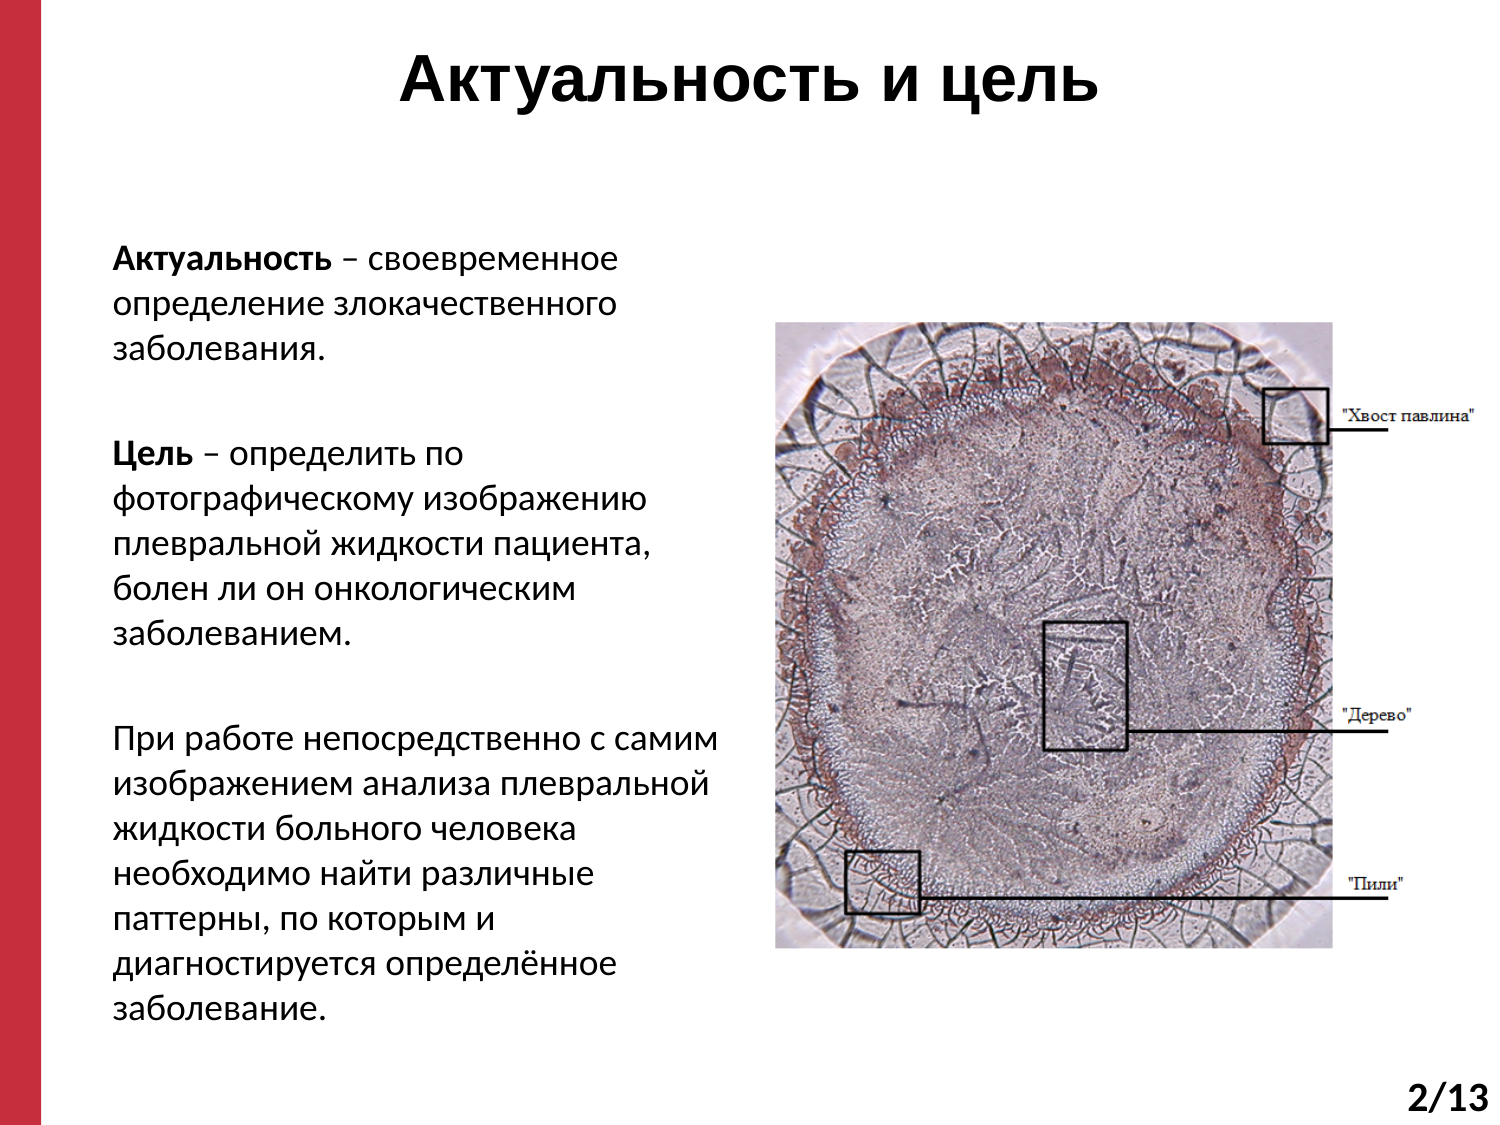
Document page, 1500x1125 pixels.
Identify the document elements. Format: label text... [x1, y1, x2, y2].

list Актуальность – своевременное определение злокачественного заболевания. Цель – определить по фотографическому изображению плевральной жидкости пациента, болен ли он онкологическим заболеванием. При работе непосредственно с самим изображением анализа плевральной жидкости больного человека необходимо найти различные паттерны, по которым и диагностируется определённое заболевание. [42, 172, 762, 1125]
text_box [0, 0, 42, 1125]
picture [773, 320, 1483, 953]
footer 2/13 [1210, 1065, 1500, 1125]
title Актуальность и цель [42, 0, 1500, 149]
